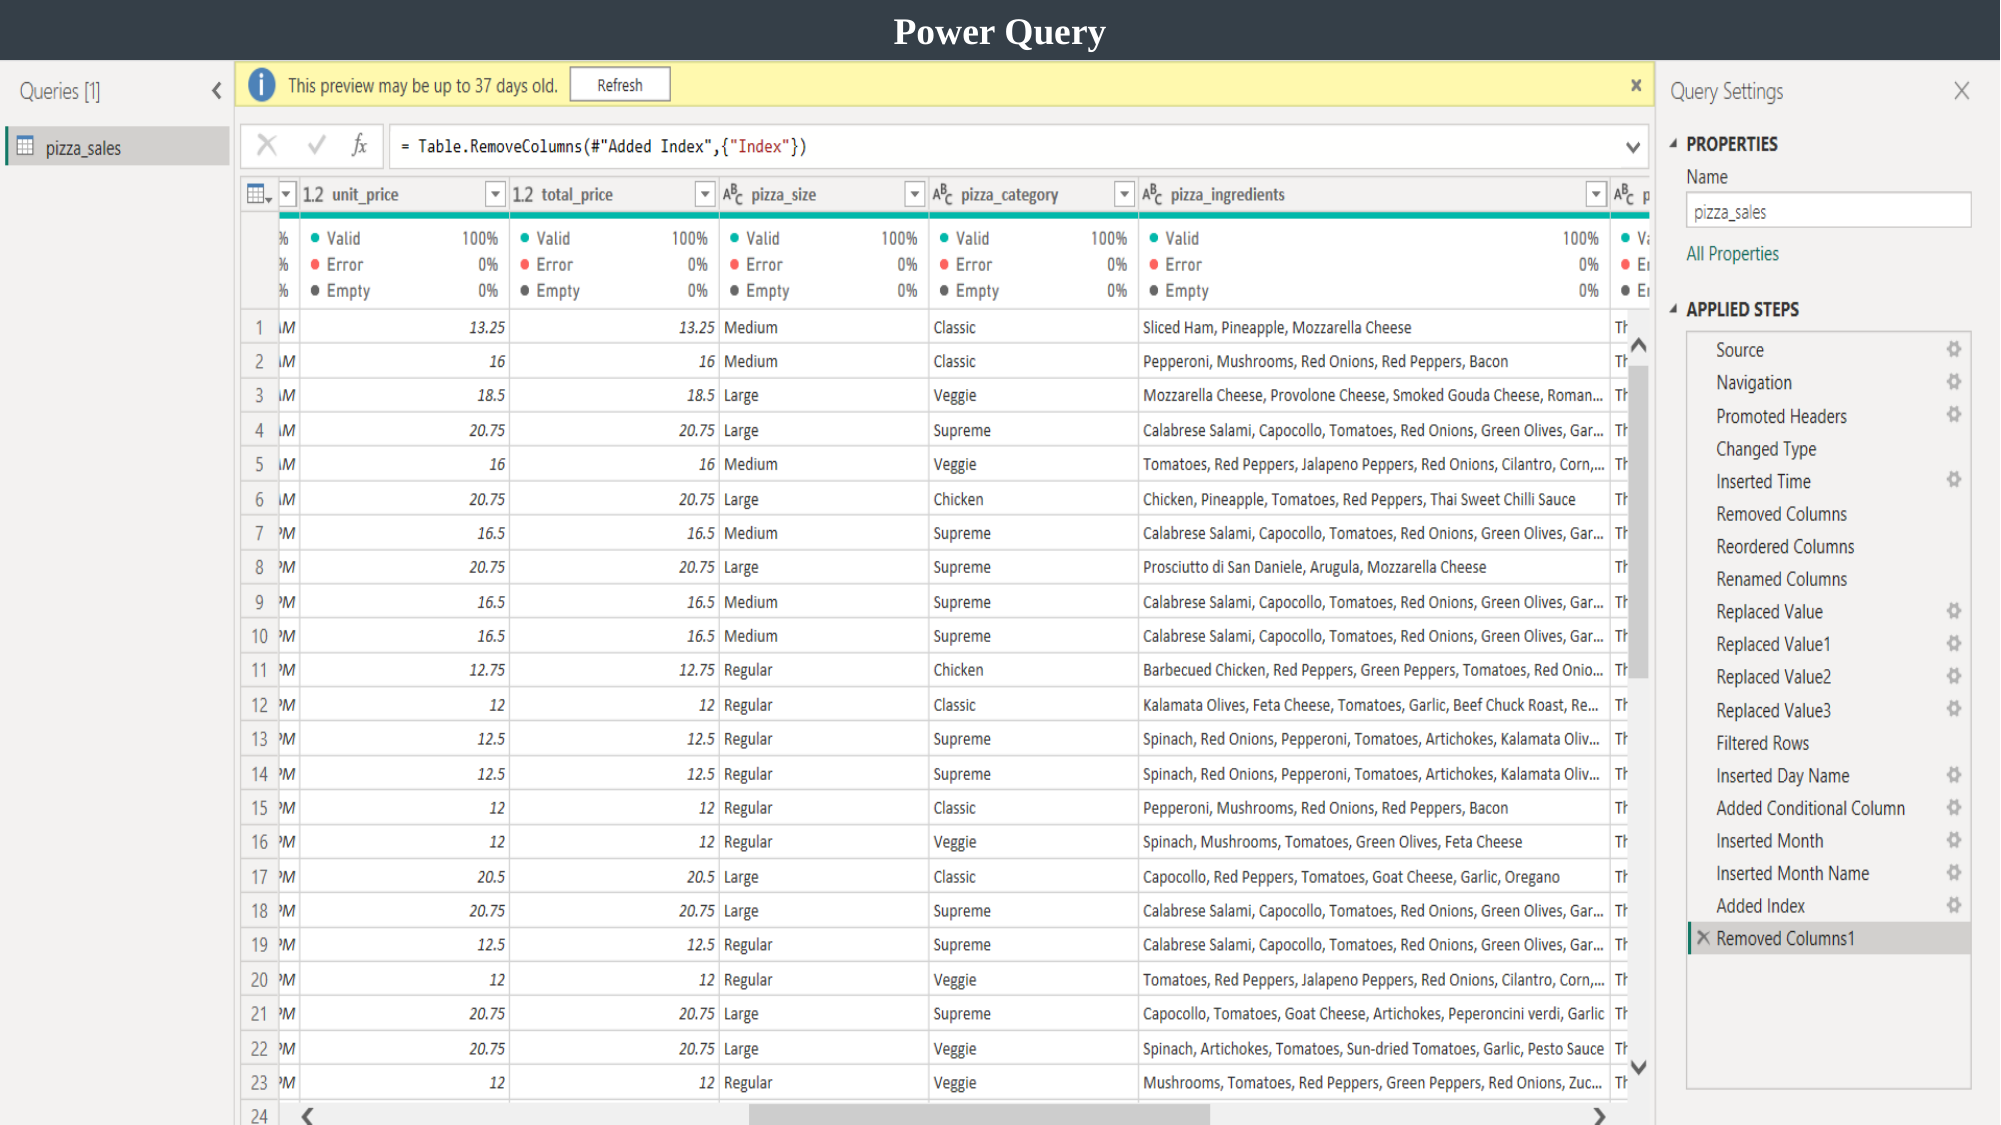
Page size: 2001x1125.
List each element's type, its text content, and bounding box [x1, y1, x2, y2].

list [0, 60, 2000, 1125]
text_box Power Query [666, 0, 1334, 60]
